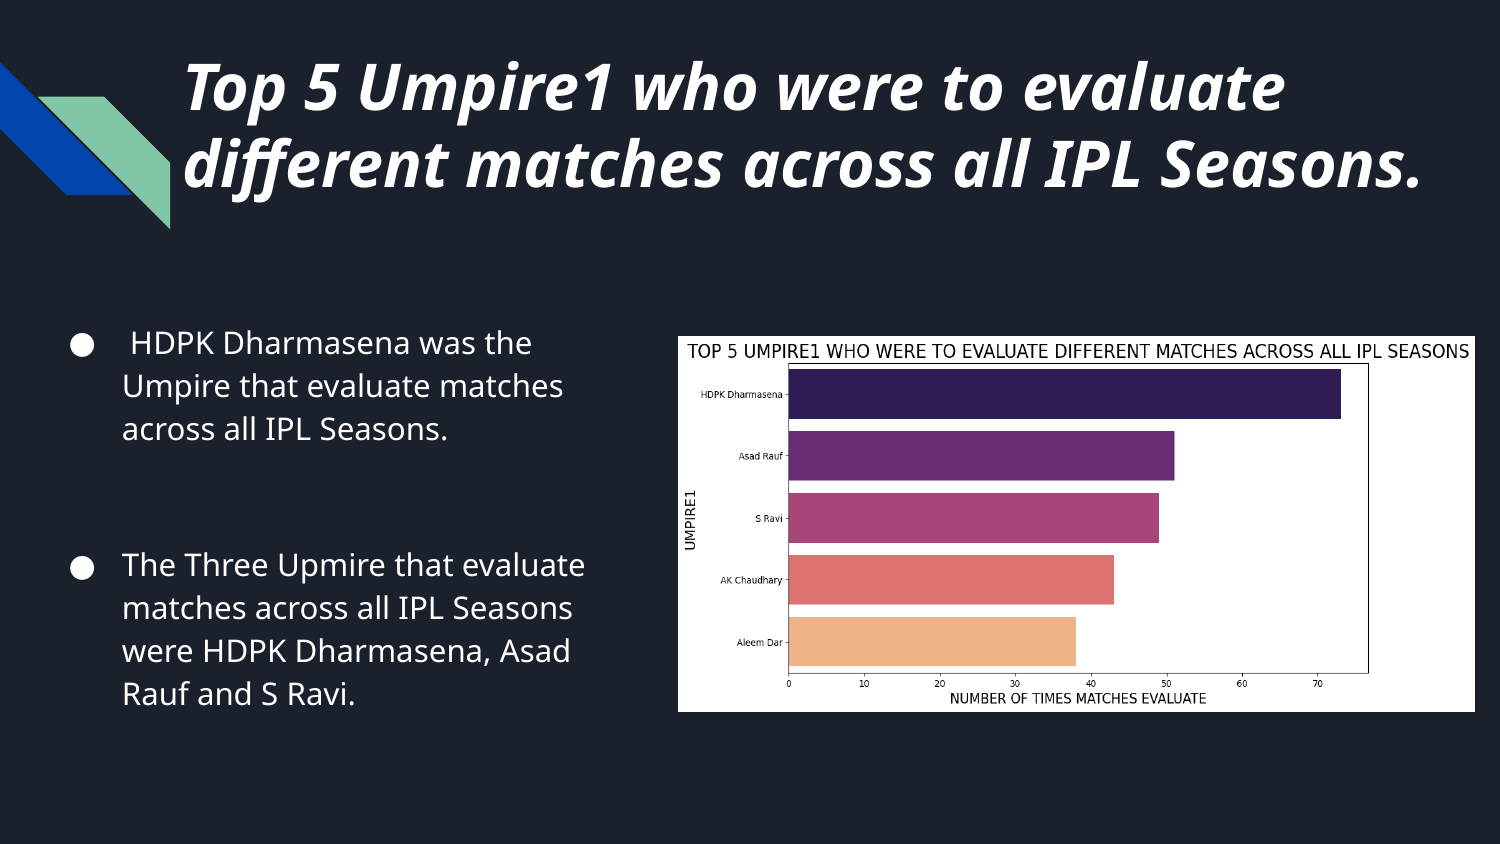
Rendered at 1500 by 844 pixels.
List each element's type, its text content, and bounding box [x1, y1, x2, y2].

list HDPK Dharmasena was the Umpire that evaluate matches across all IPL Seasons. The Three Upmire that evaluate matches across all IPL Seasons were HDPK Dharmasena, Asad Rauf and S Ravi. [31, 302, 649, 746]
picture [678, 336, 1476, 712]
title Top 5 Umpire1 who were to evaluate different matches across all IPL Seasons. [167, 30, 1500, 279]
